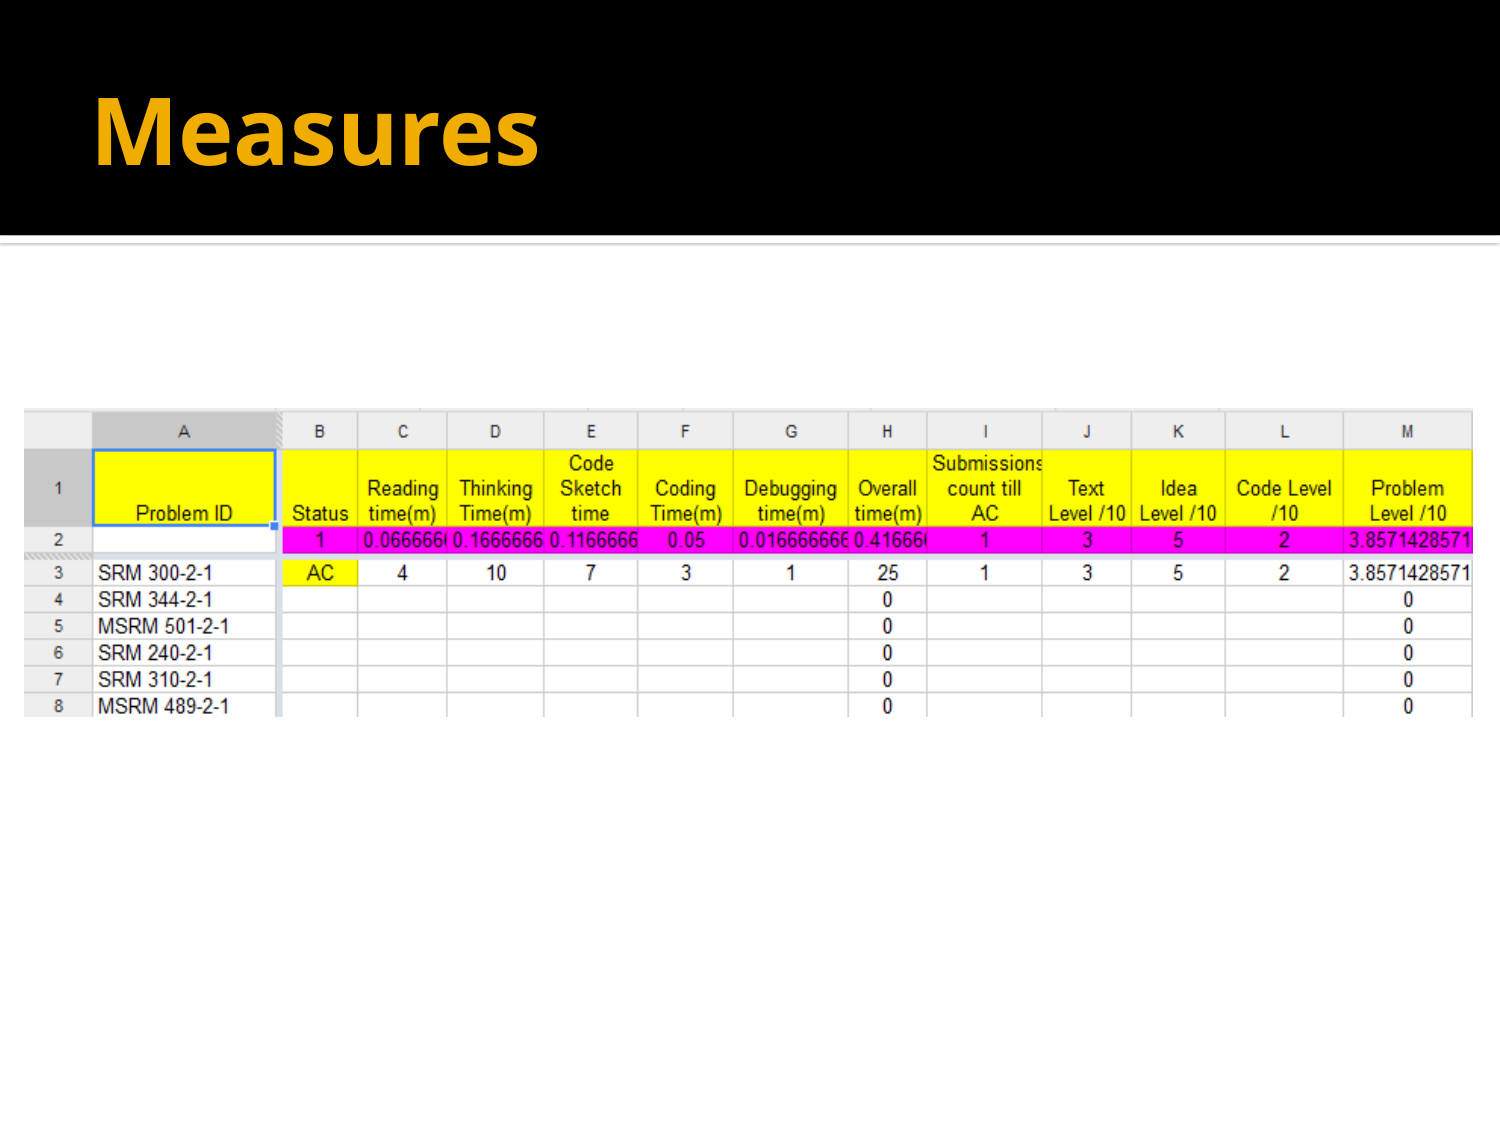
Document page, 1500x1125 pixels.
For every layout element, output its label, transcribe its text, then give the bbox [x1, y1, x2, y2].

title Measures [75, 25, 1425, 231]
picture [24, 408, 1473, 717]
